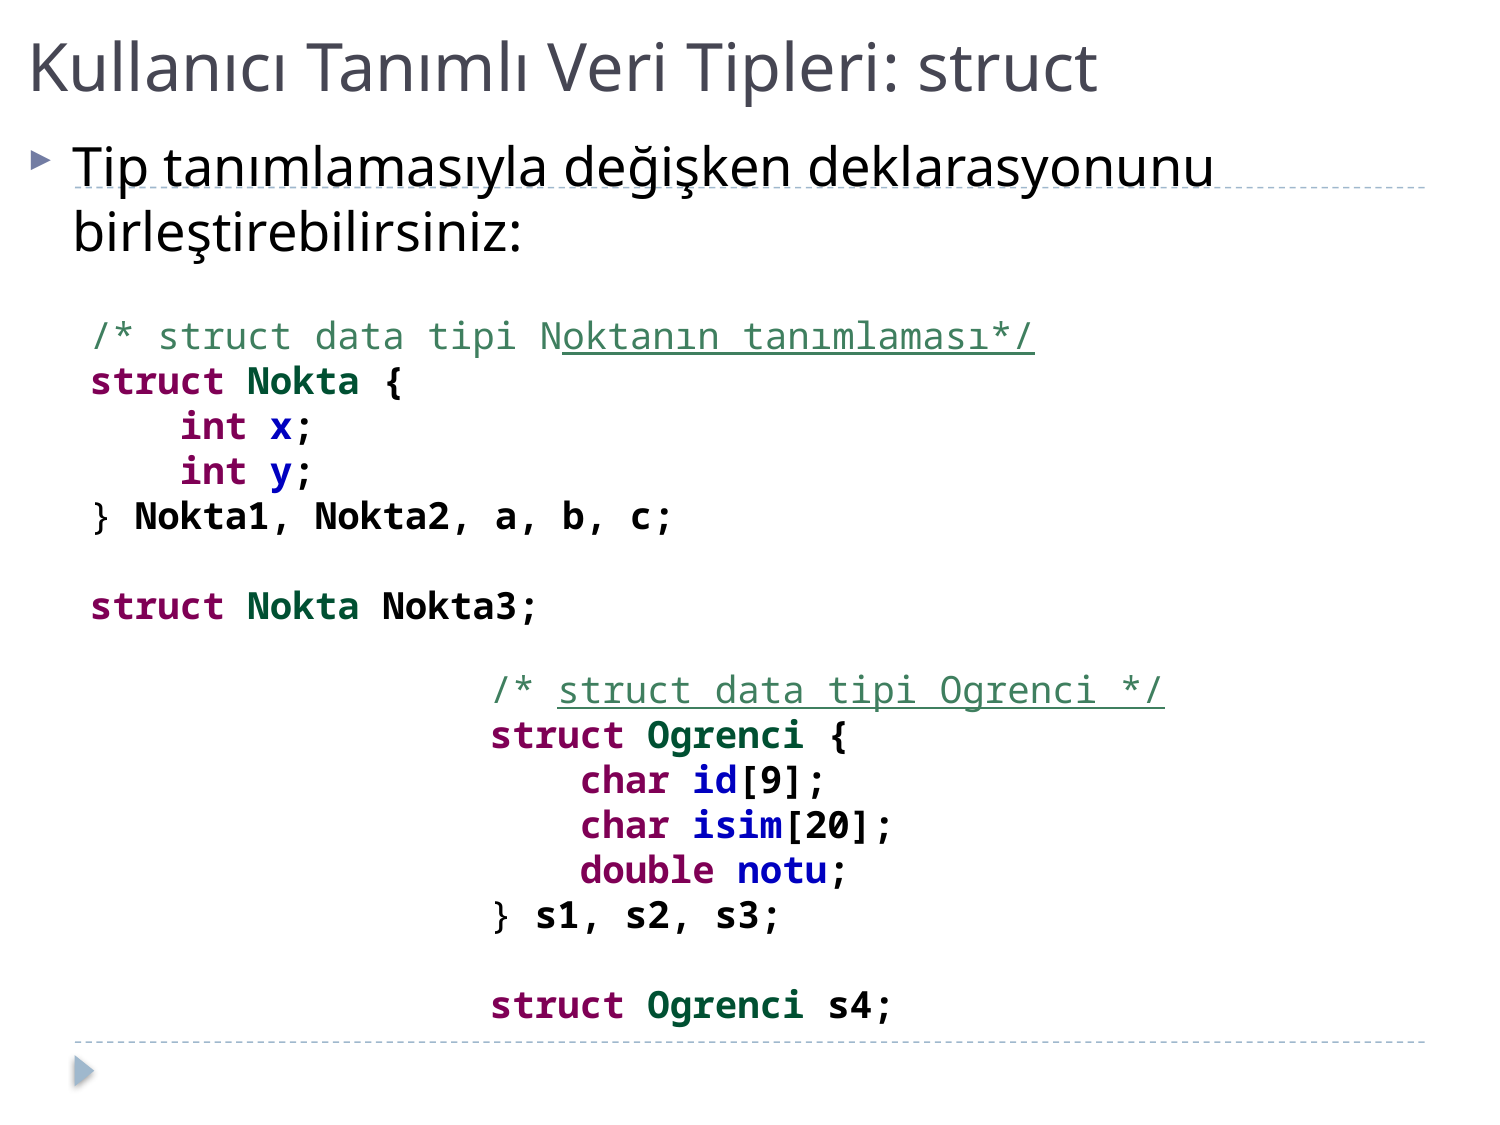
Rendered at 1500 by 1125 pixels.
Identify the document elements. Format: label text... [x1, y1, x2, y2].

title Kullanıcı Tanımlı Veri Tipleri: struct [12, 12, 1425, 113]
text_box /* struct data tipi Ogrenci */ struct Ogrenci { char id[9]; char isim[20]; double notu; } s1, s2, s3; struct Ogrenci s4; [474, 658, 1475, 1034]
text_box /* struct data tipi Noktanın tanımlaması*/ struct Nokta { int x; int y; } Nokta1, Nokta2, a, b, c; struct Nokta Nokta3; [75, 304, 1100, 634]
list Tip tanımlamasıyla değişken deklarasyonunu birleştirebilirsiniz: [12, 125, 1475, 1050]
